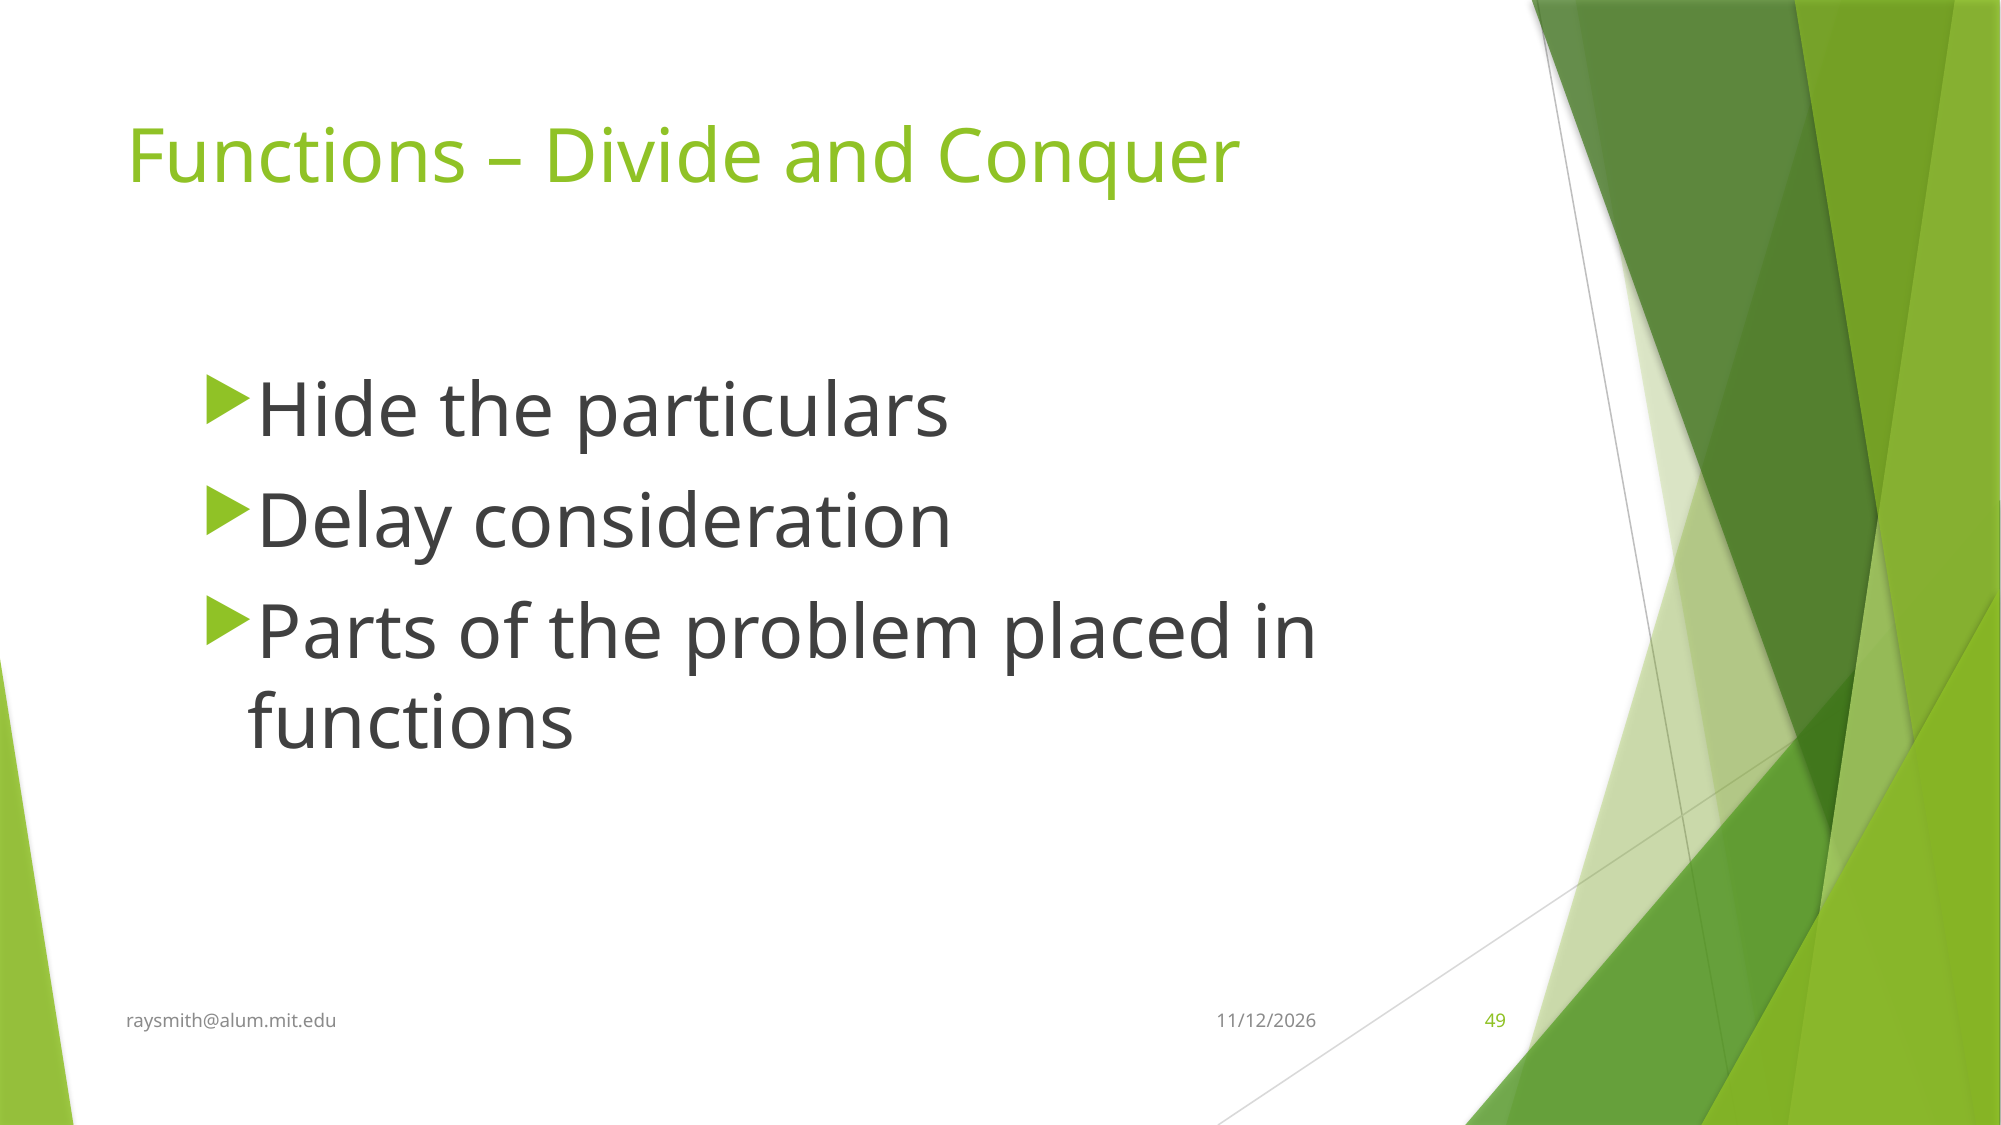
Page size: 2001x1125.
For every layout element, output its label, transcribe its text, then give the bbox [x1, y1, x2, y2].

list Hide the particulars Delay consideration Parts of the problem placed in functions [111, 354, 1522, 992]
slide_number 49 [1409, 991, 1522, 1051]
footer raysmith@alum.mit.edu [111, 991, 1145, 1051]
title Functions – Divide and Conquer [111, 99, 1522, 317]
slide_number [1181, 991, 1332, 1051]
